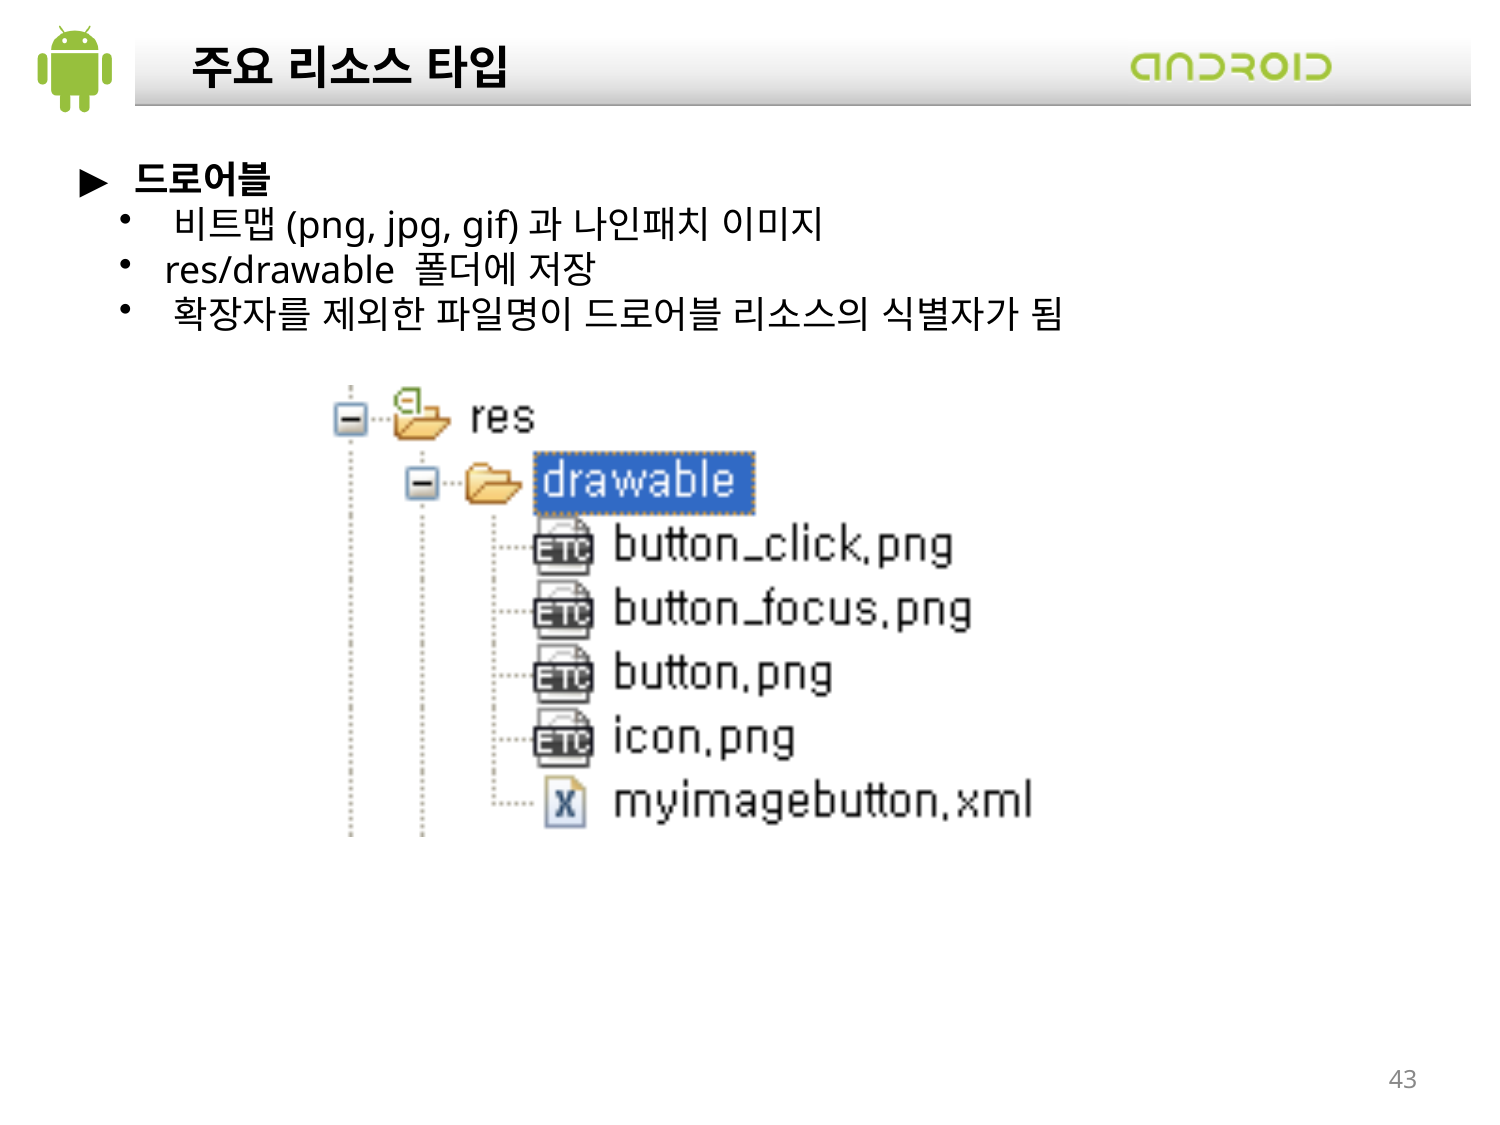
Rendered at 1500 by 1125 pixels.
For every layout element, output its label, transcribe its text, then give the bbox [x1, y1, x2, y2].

picture [36, 20, 113, 114]
slide_number 43 [1082, 1050, 1433, 1111]
text_box 드로어블 비트맵(png, jpg, gif)과 나인패치 이미지 res/drawable 폴더에 저장 확장자를 제외한 파일명이 드로어블 리소스의 식별자가 됨 [64, 148, 1436, 344]
picture [135, 23, 1471, 106]
text_box 주요 리소스 타입 [176, 31, 526, 102]
picture [324, 385, 1070, 837]
